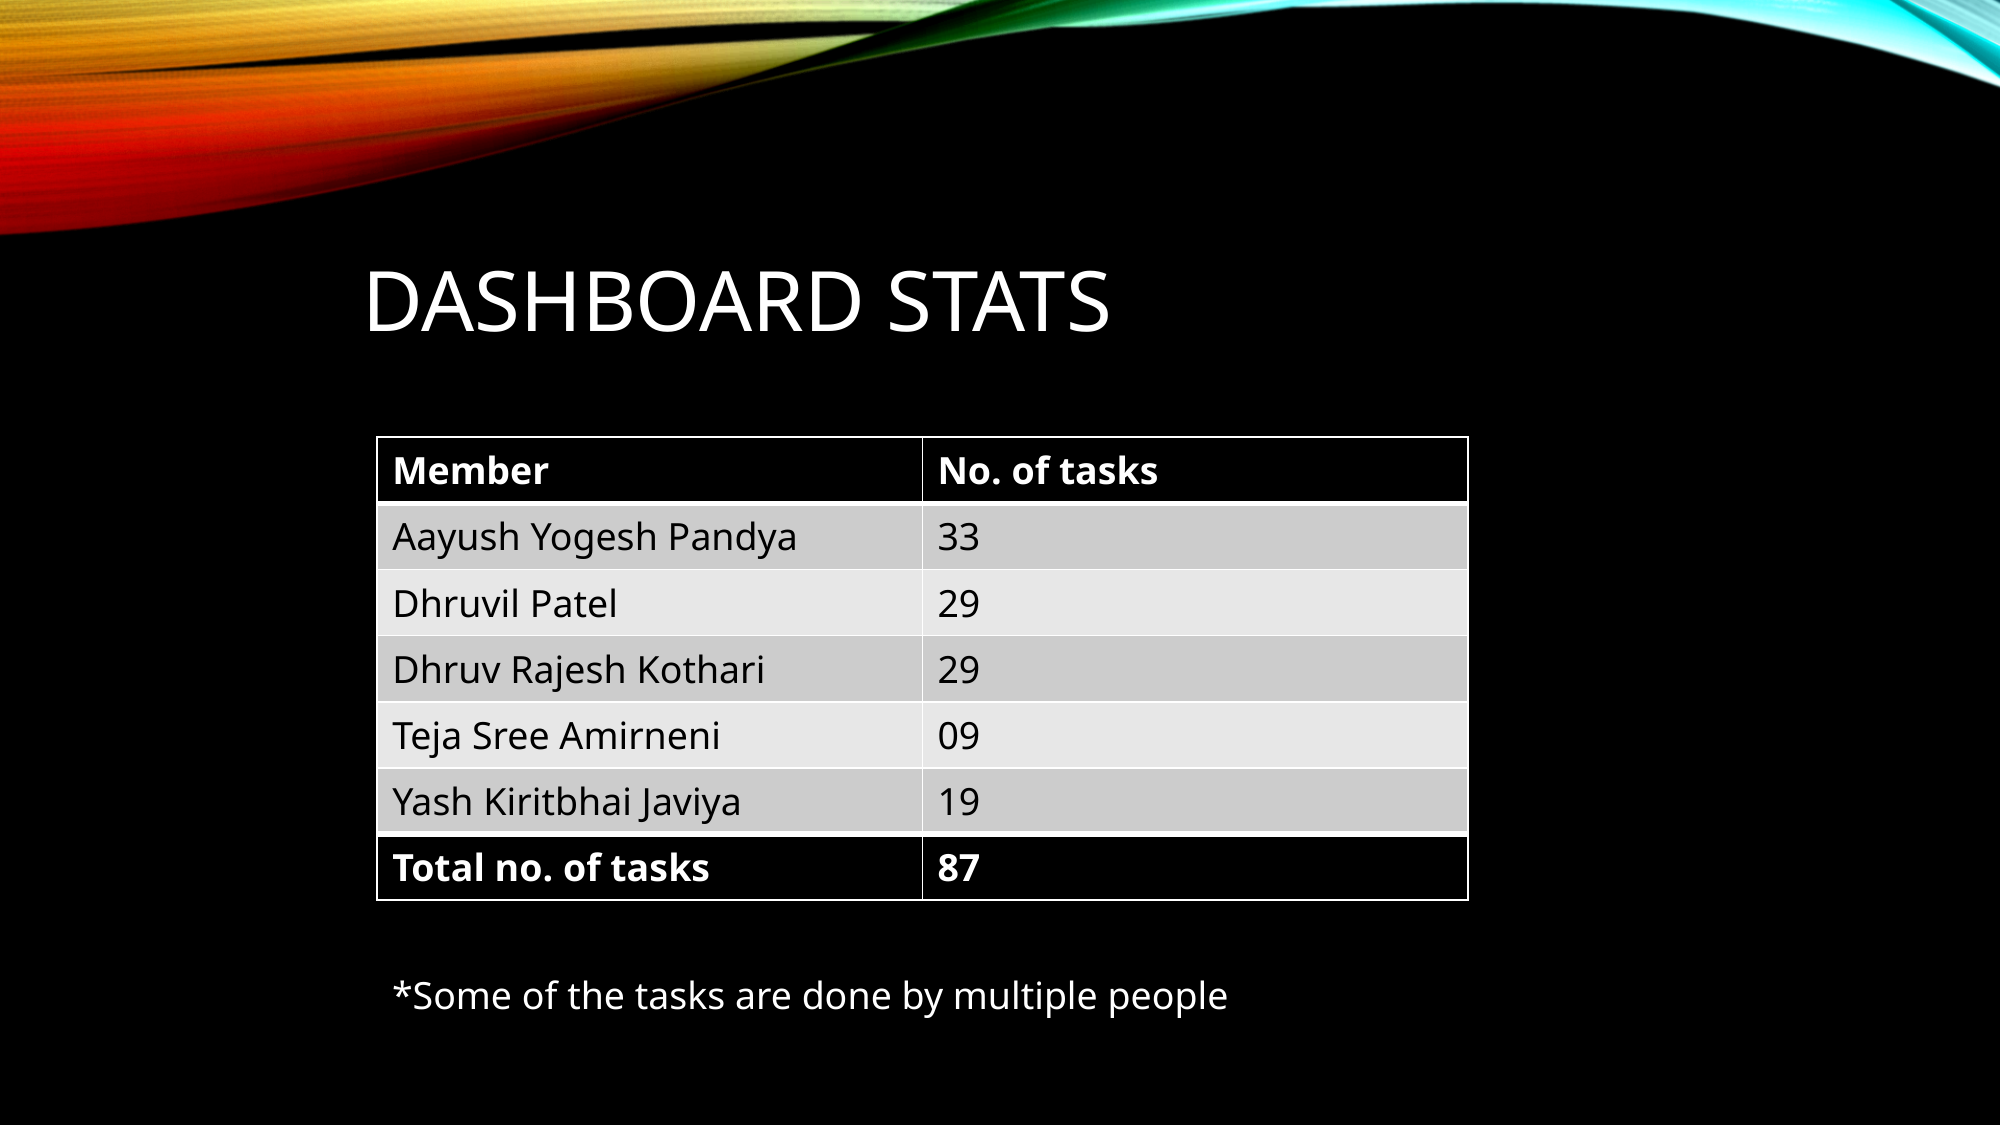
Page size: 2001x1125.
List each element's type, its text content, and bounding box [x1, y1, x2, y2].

table_cell Dhruv Rajesh Kothari [378, 636, 922, 701]
table_header No. of tasks [923, 438, 1467, 501]
table_cell Aayush Yogesh Pandya [378, 506, 922, 569]
table_cell Teja Sree Amirneni [378, 703, 922, 767]
table_cell Total no. of tasks [378, 837, 922, 899]
picture [0, 0, 2000, 237]
table_cell Yash Kiritbhai Javiya [378, 769, 922, 831]
text_box *Some of the tasks are done by multiple people [377, 964, 1578, 1025]
table_cell 33 [923, 506, 1467, 569]
table_cell Dhruvil Patel [378, 570, 922, 635]
table_cell 87 [923, 837, 1467, 899]
table_cell 09 [923, 703, 1467, 767]
title Dashboard Stats [347, 214, 1438, 396]
table_cell 19 [923, 769, 1467, 831]
table_cell 29 [923, 570, 1467, 635]
table_cell 29 [923, 636, 1467, 701]
table_header Member [378, 438, 922, 501]
